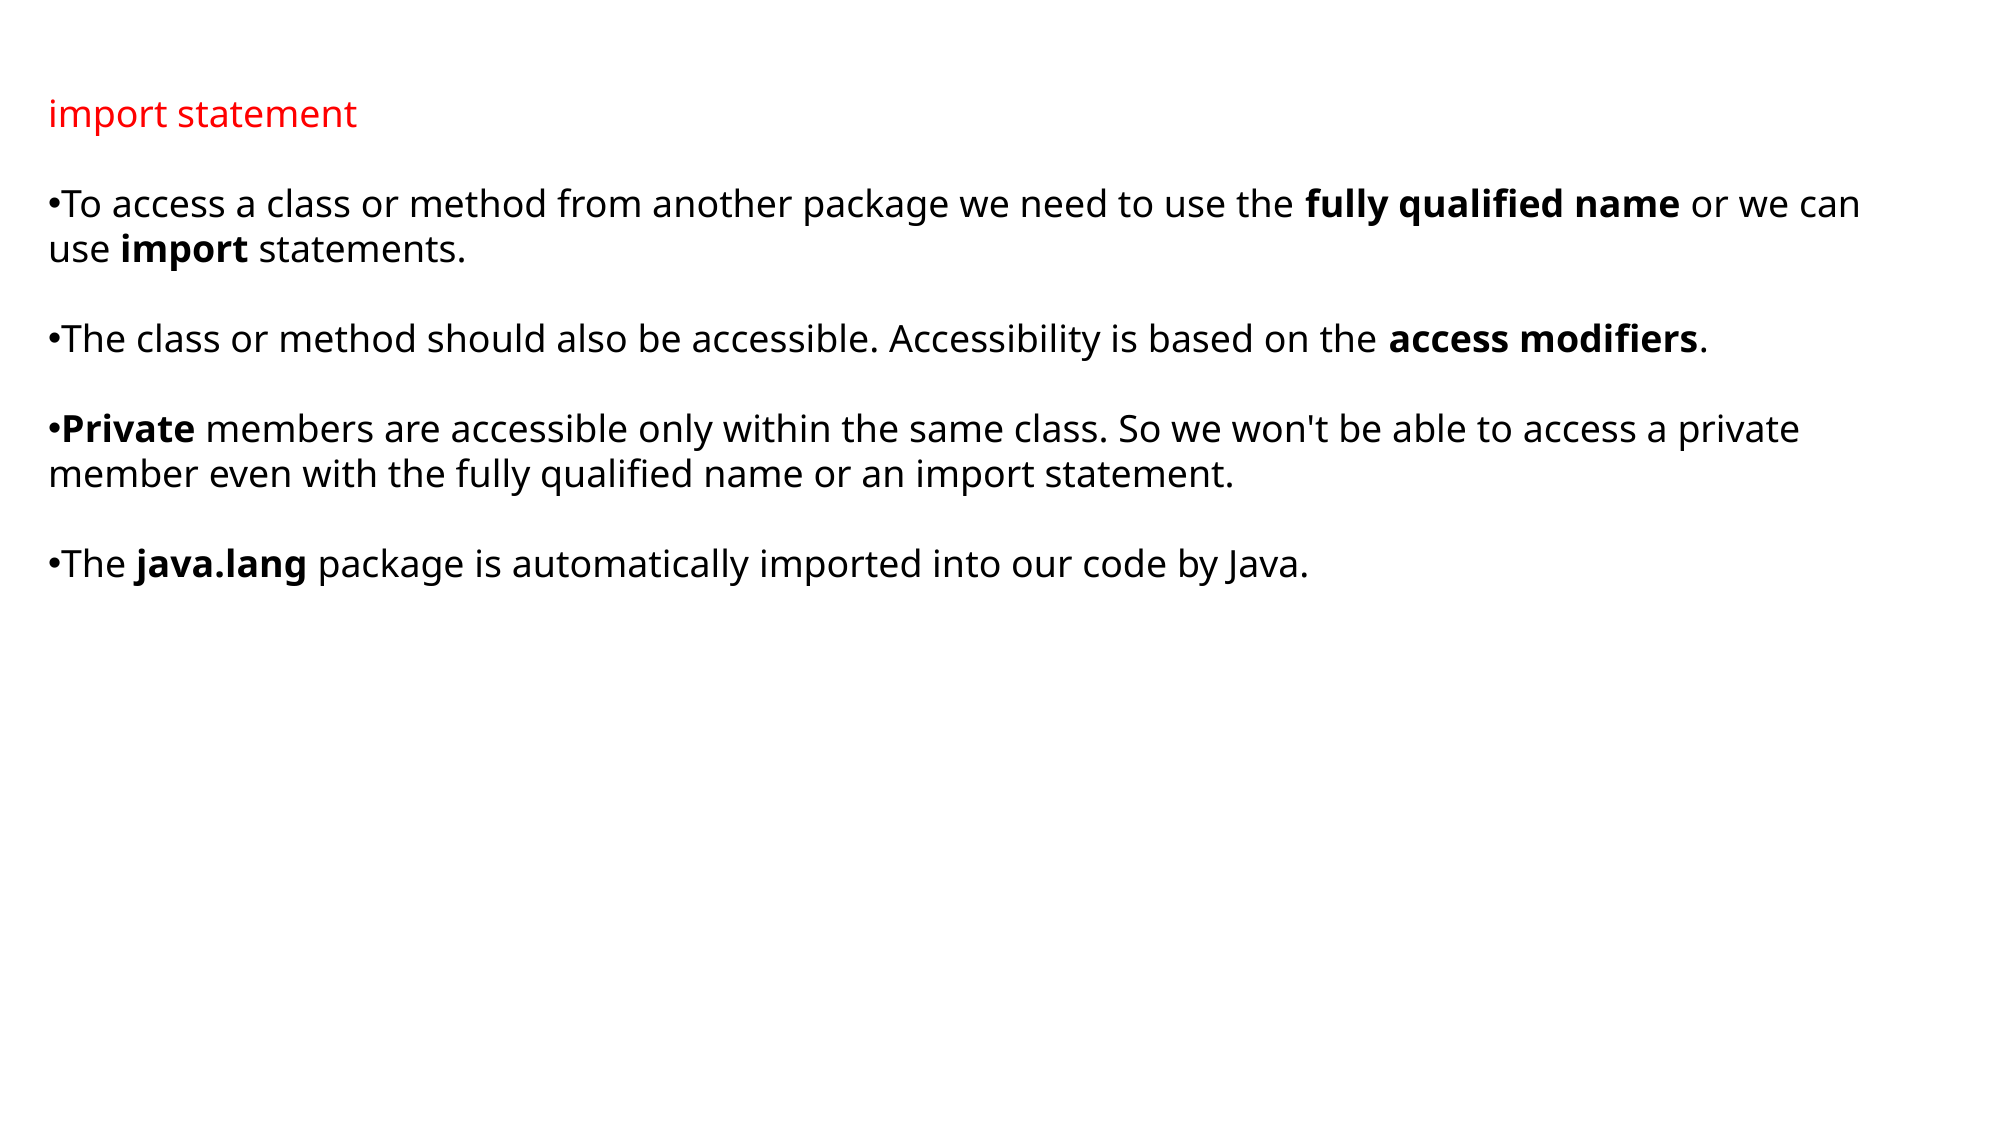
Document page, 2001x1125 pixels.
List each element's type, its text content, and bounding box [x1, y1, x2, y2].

text_box import statement To access a class or method from another package we need to use the fully qualified name or we can use import statements. The class or method should also be accessible. Accessibility is based on the access modifiers. Private members are accessible only within the same class. So we won't be able to access a private member even with the fully qualified name or an import statement. The java.lang package is automatically imported into our code by Java. [33, 82, 1960, 592]
